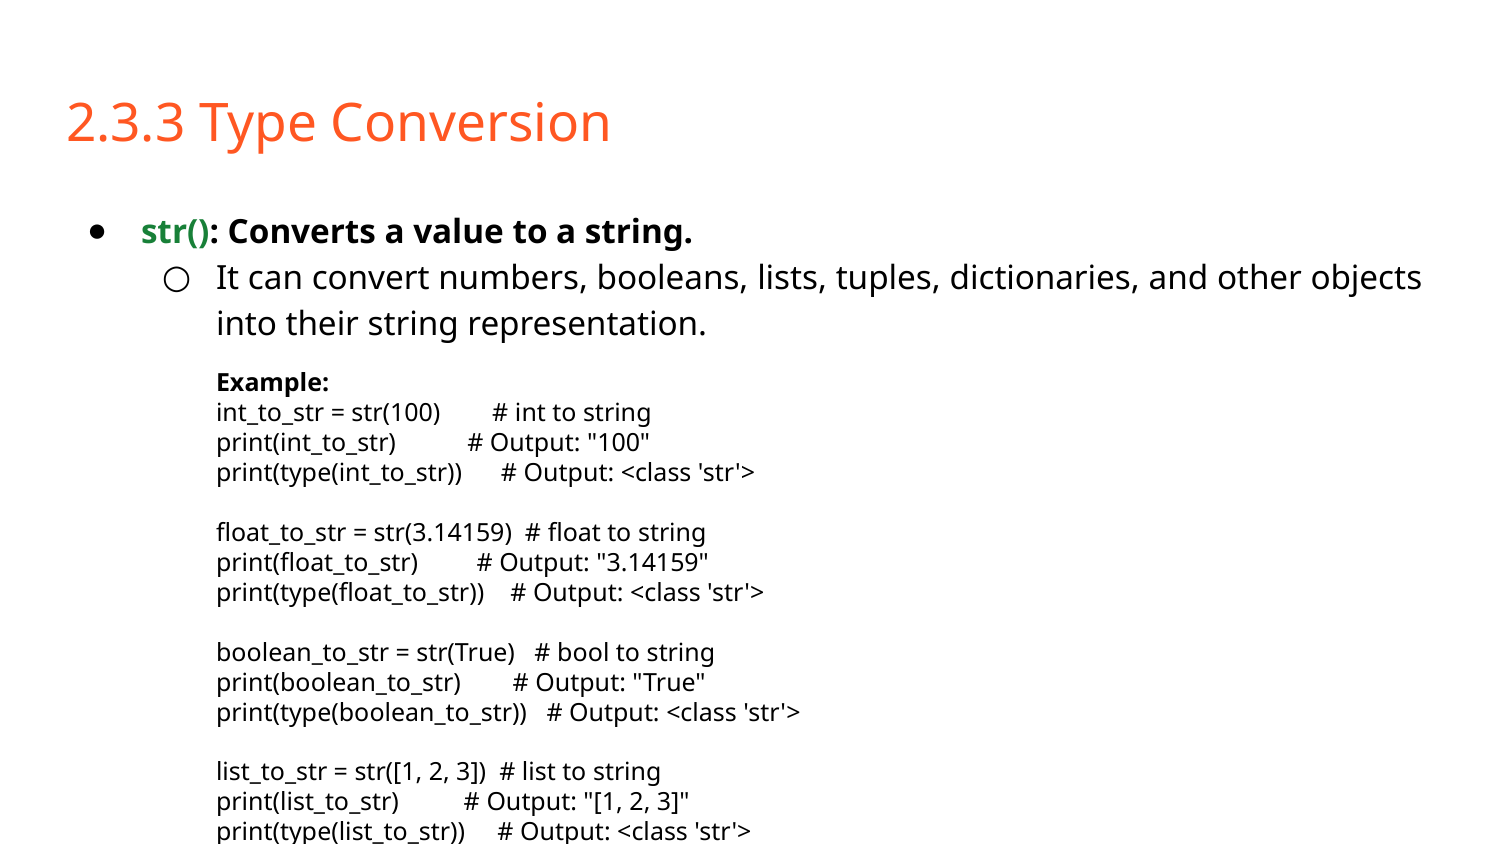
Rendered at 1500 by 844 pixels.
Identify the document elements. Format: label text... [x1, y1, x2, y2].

title 2.3.3 Type Conversion [51, 72, 1449, 167]
list str(): Converts a value to a string. It can convert numbers, booleans, lists, tuples, dictionaries, and other objects into their string representation. Example: int_to_str = str(100) # int to string print(int_to_str) # Output: "100" print(type(int_to_str)) # Output: <class 'str'> float_to_str = str(3.14159) # float to string print(float_to_str) # Output: "3.14159" print(type(float_to_str)) # Output: <class 'str'> boolean_to_str = str(True) # bool to string print(boolean_to_str) # Output: "True" print(type(boolean_to_str)) # Output: <class 'str'> list_to_str = str([1, 2, 3]) # list to string print(list_to_str) # Output: "[1, 2, 3]" print(type(list_to_str)) # Output: <class 'str'> [51, 189, 1449, 750]
